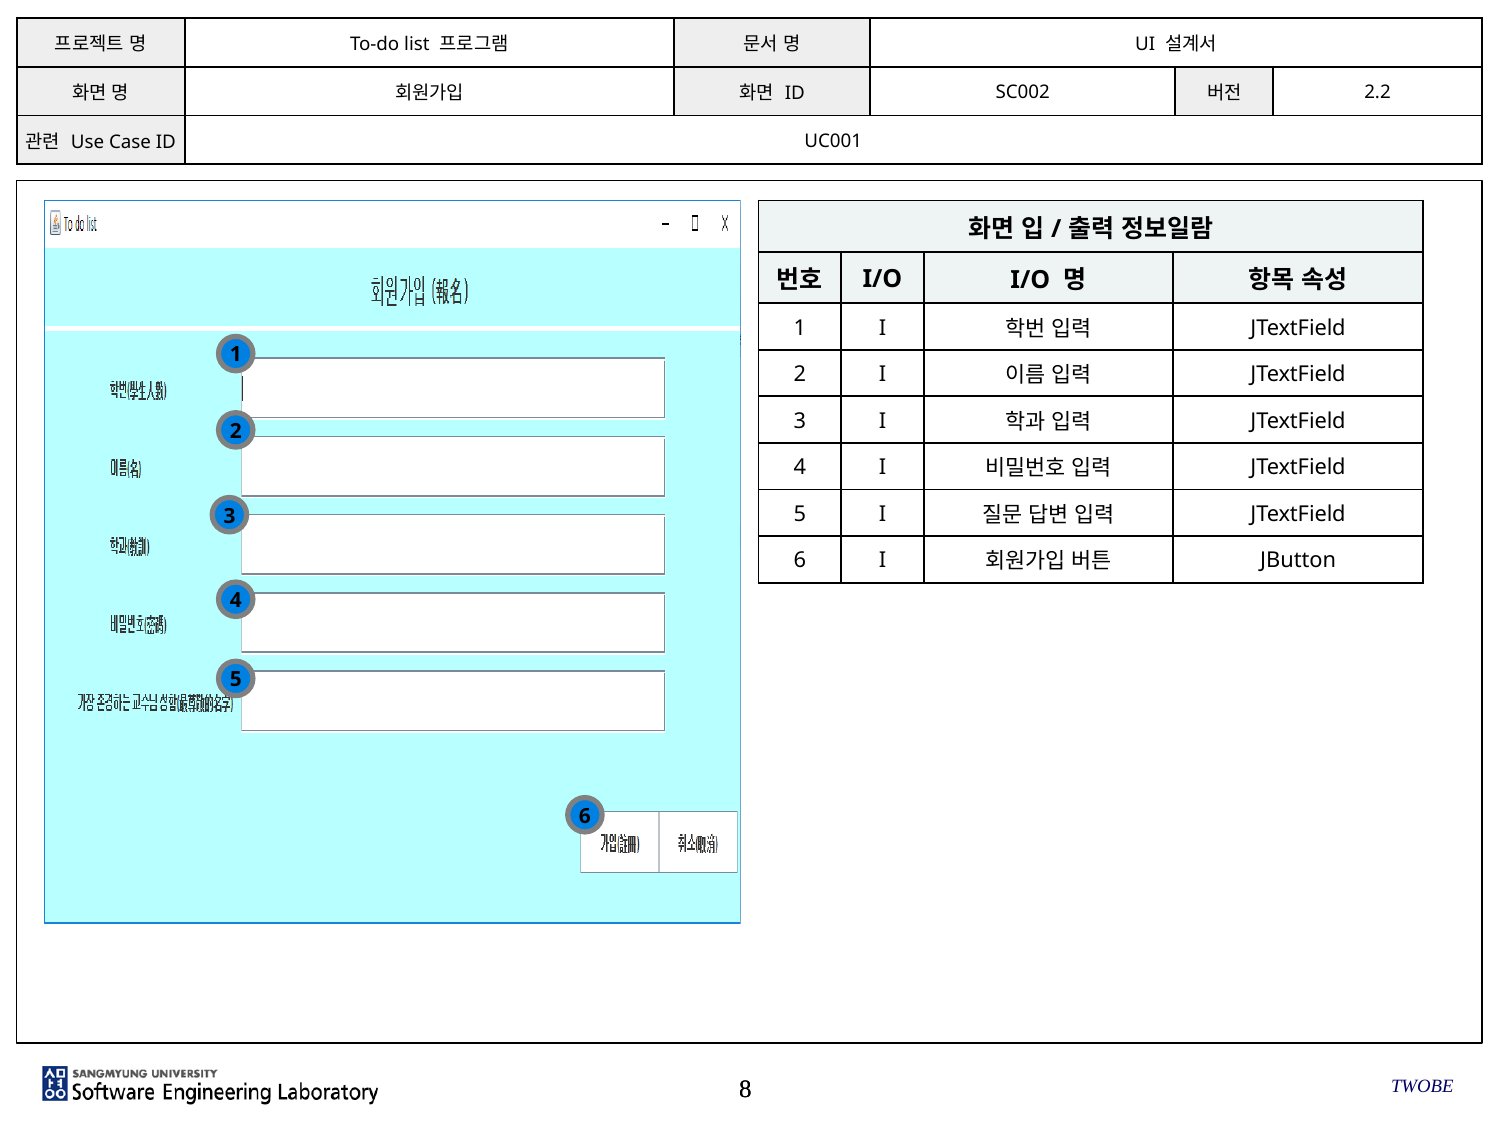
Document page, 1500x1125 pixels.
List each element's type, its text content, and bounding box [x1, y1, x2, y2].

table_cell 회원가입 버튼 [925, 537, 1172, 582]
table_cell JTextField [1174, 397, 1422, 442]
table_cell I [842, 397, 923, 442]
table_cell 5 [759, 490, 840, 535]
table_cell 이름 입력 [925, 351, 1172, 395]
table_cell 3 [759, 397, 840, 442]
table_cell I/O [842, 253, 923, 302]
table_cell SC002 [871, 68, 1174, 115]
table_cell 항목 속성 [1174, 253, 1422, 302]
table_cell 화면 ID [675, 68, 869, 115]
footer TWOBE [994, 1060, 1454, 1110]
table_cell I [842, 444, 923, 489]
table_cell 관련 Use Case ID [18, 116, 184, 163]
table_cell I [842, 304, 923, 349]
table_cell I [842, 351, 923, 395]
table_cell 2.2 [1274, 68, 1481, 115]
table_cell 회원가입 [186, 68, 673, 115]
table_cell 학번 입력 [925, 304, 1172, 349]
table_header 화면 입/출력 정보일람 [759, 201, 1422, 251]
picture [42, 1066, 382, 1106]
table_header 프로젝트 명 [18, 19, 184, 66]
table_cell JButton [1174, 537, 1422, 582]
table_cell 학과 입력 [925, 397, 1172, 442]
table_cell JTextField [1174, 444, 1422, 489]
table_header To-do list 프로그램 [186, 19, 673, 66]
table_cell I/O 명 [925, 253, 1172, 302]
table_cell I [842, 537, 923, 582]
table_cell 비밀번호 입력 [925, 444, 1172, 489]
table_header 문서 명 [675, 19, 869, 66]
table_cell 화면 명 [18, 68, 184, 115]
table_cell 질문 답변 입력 [925, 490, 1172, 535]
table_cell 4 [759, 444, 840, 489]
table_cell UC001 [186, 116, 1481, 163]
table_cell 6 [759, 537, 840, 582]
table_cell 버전 [1176, 68, 1272, 115]
table_cell 2 [759, 351, 840, 395]
table_cell 번호 [759, 253, 840, 302]
table_cell JTextField [1174, 304, 1422, 349]
picture [44, 200, 741, 925]
table_cell 1 [759, 304, 840, 349]
table_cell JTextField [1174, 490, 1422, 535]
table_header UI 설계서 [871, 19, 1481, 66]
table_cell I [842, 490, 923, 535]
table_cell JTextField [1174, 351, 1422, 395]
